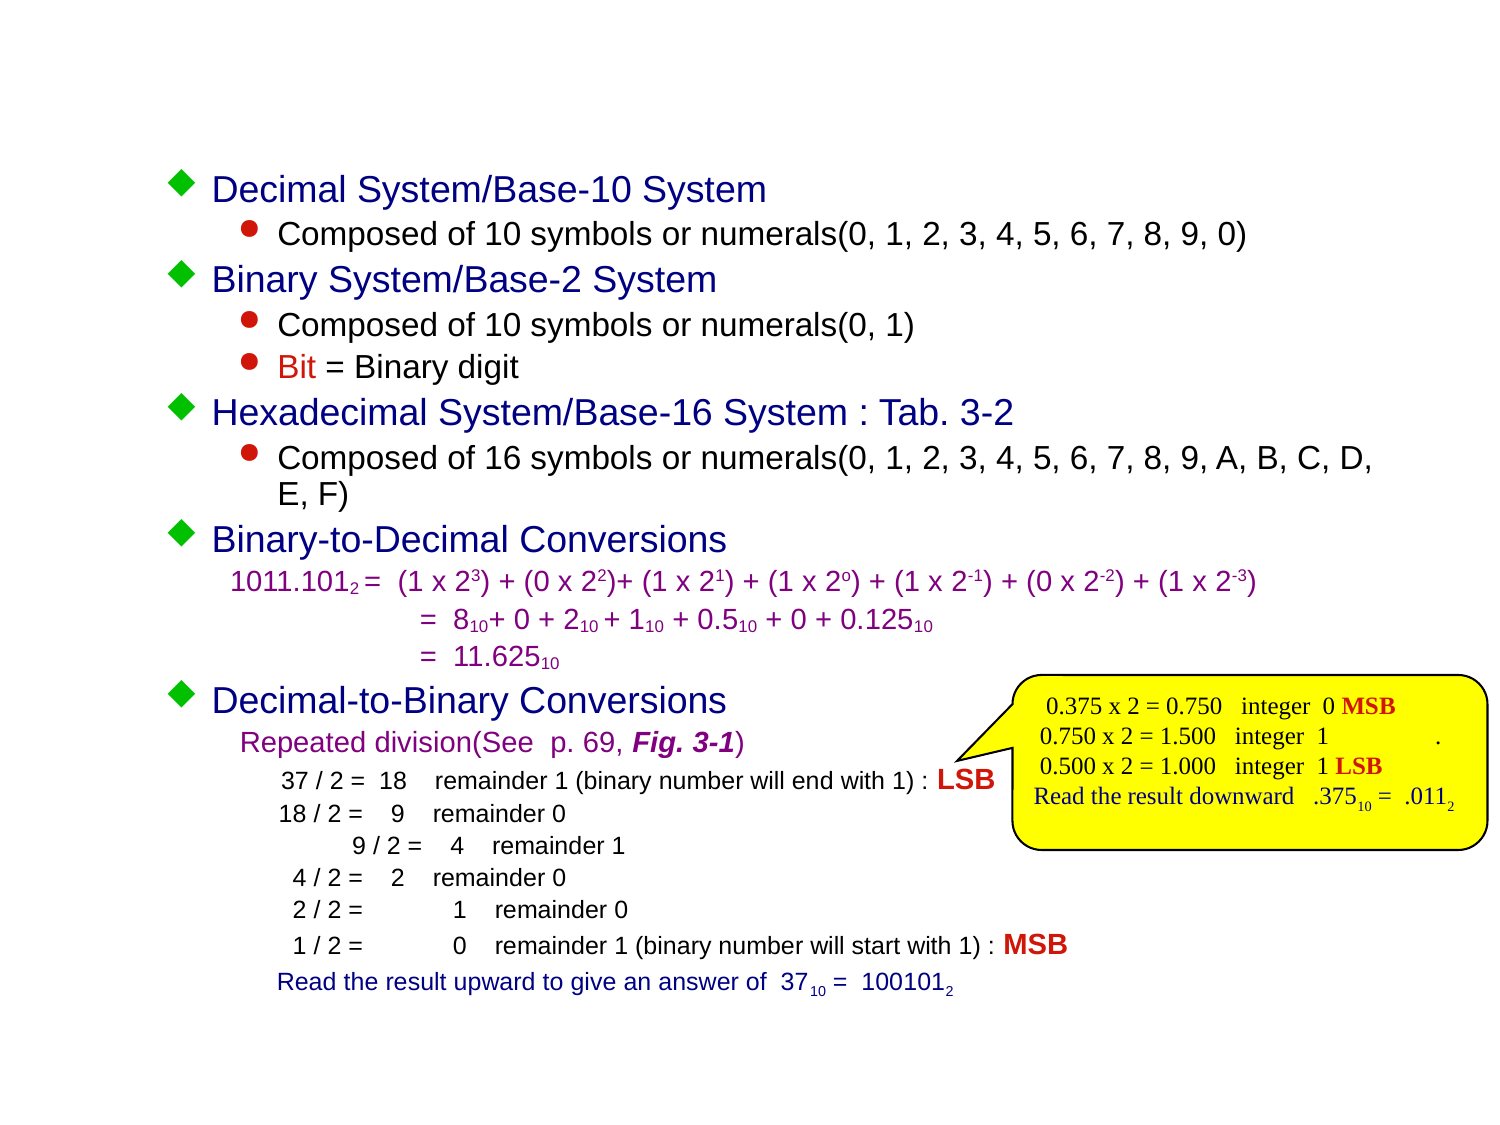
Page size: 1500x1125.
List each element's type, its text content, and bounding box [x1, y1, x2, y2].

list Decimal System/Base-10 System Composed of 10 symbols or numerals(0, 1, 2, 3, 4, 5, 6, 7, 8, 9, 0) Binary System/Base-2 System Composed of 10 symbols or numerals(0, 1) Bit = Binary digit Hexadecimal System/Base-16 System : Tab. 3-2 Composed of 16 symbols or numerals(0, 1, 2, 3, 4, 5, 6, 7, 8, 9, A, B, C, D, E, F) Binary-to-Decimal Conversions 1011.1012 = (1 x 23) + (0 x 22)+ (1 x 21) + (1 x 2o) + (1 x 2-1) + (0 x 2-2) + (1 x 2-3) = 810+ 0 + 210 + 110 + 0.510 + 0 + 0.12510 = 11.62510 Decimal-to-Binary Conversions Repeated division(See p. 69, Fig. 3-1) 37 / 2 = 18 remainder 1 (binary number will end with 1) : LSB 18 / 2 = 9 remainder 0 9 / 2 = 4 remainder 1 4 / 2 = 2 remainder 0 2 / 2 = 1 remainder 0 1 / 2 = 0 remainder 1 (binary number will start with 1) : MSB Read the result upward to give an answer of 3710 = 1001012 [74, 161, 1428, 1063]
text_box [1428, 675, 1478, 682]
text_box 0.375 x 2 = 0.750 integer 0 MSB 0.750 x 2 = 1.500 integer 1 . 0.500 x 2 = 1.000 integer 1 LSB Read the result downward .37510 = .0112 [874, 682, 1500, 907]
